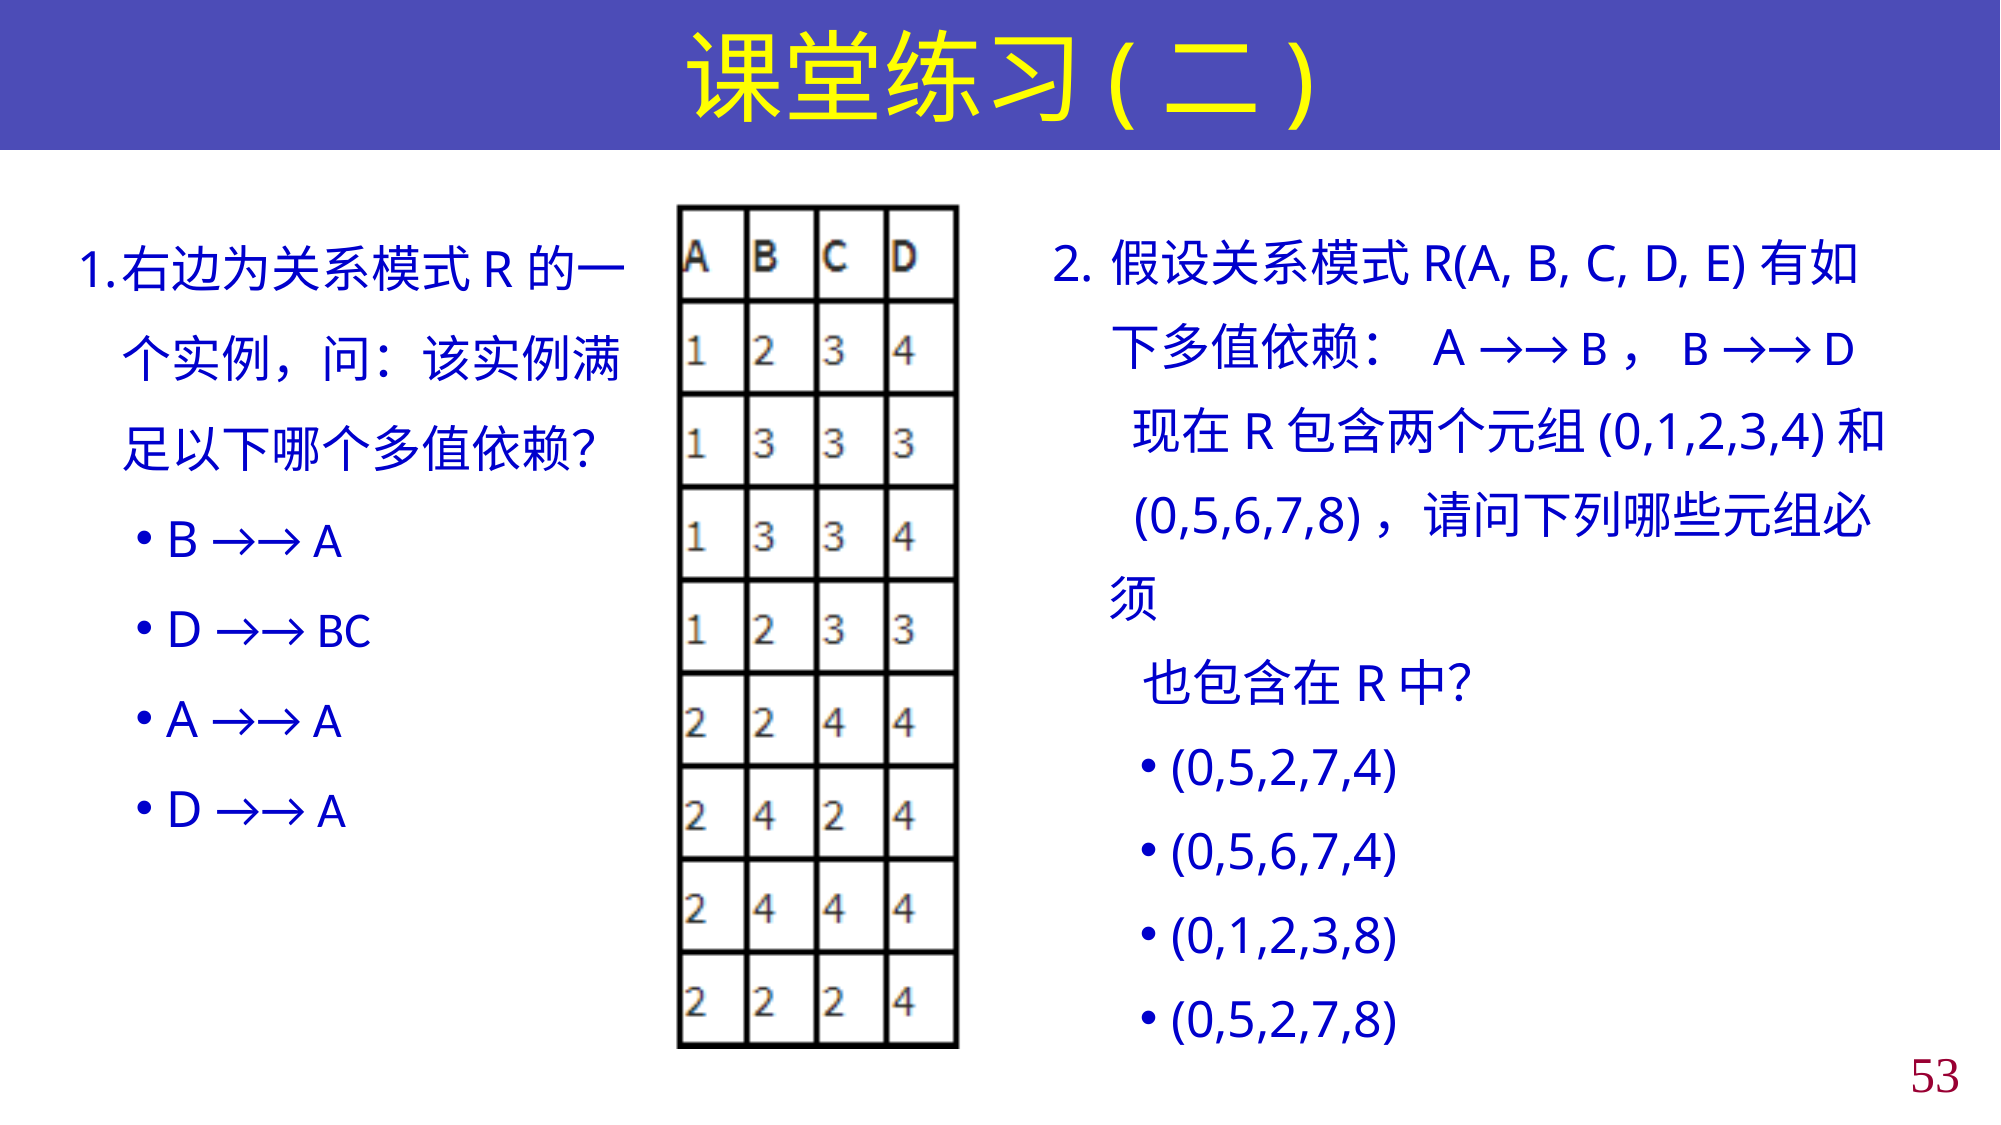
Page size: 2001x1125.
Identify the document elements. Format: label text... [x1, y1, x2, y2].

text_box 右边为关系模式R的一个实例，问：该实例满足以下哪个多值依赖？ B →→ A D →→ BC A →→ A D →→ A [62, 199, 675, 845]
slide_number 52 [1550, 1048, 1975, 1096]
picture [674, 200, 963, 1049]
title 课堂练习(二) [0, 0, 2000, 150]
text_box 假设关系模式R(A, B, C, D, E)有如下多值依赖： A →→ B，B →→ D 现在R包含两个元组(0,1,2,3,4)和 (0,5,6,7,8)，请问下列哪些元组必须 也包含在R中？ (0,5,2,7,4) (0,5,6,7,4) (0,1,2,3,8) (0,5,2,7,8) [1037, 199, 1913, 1055]
